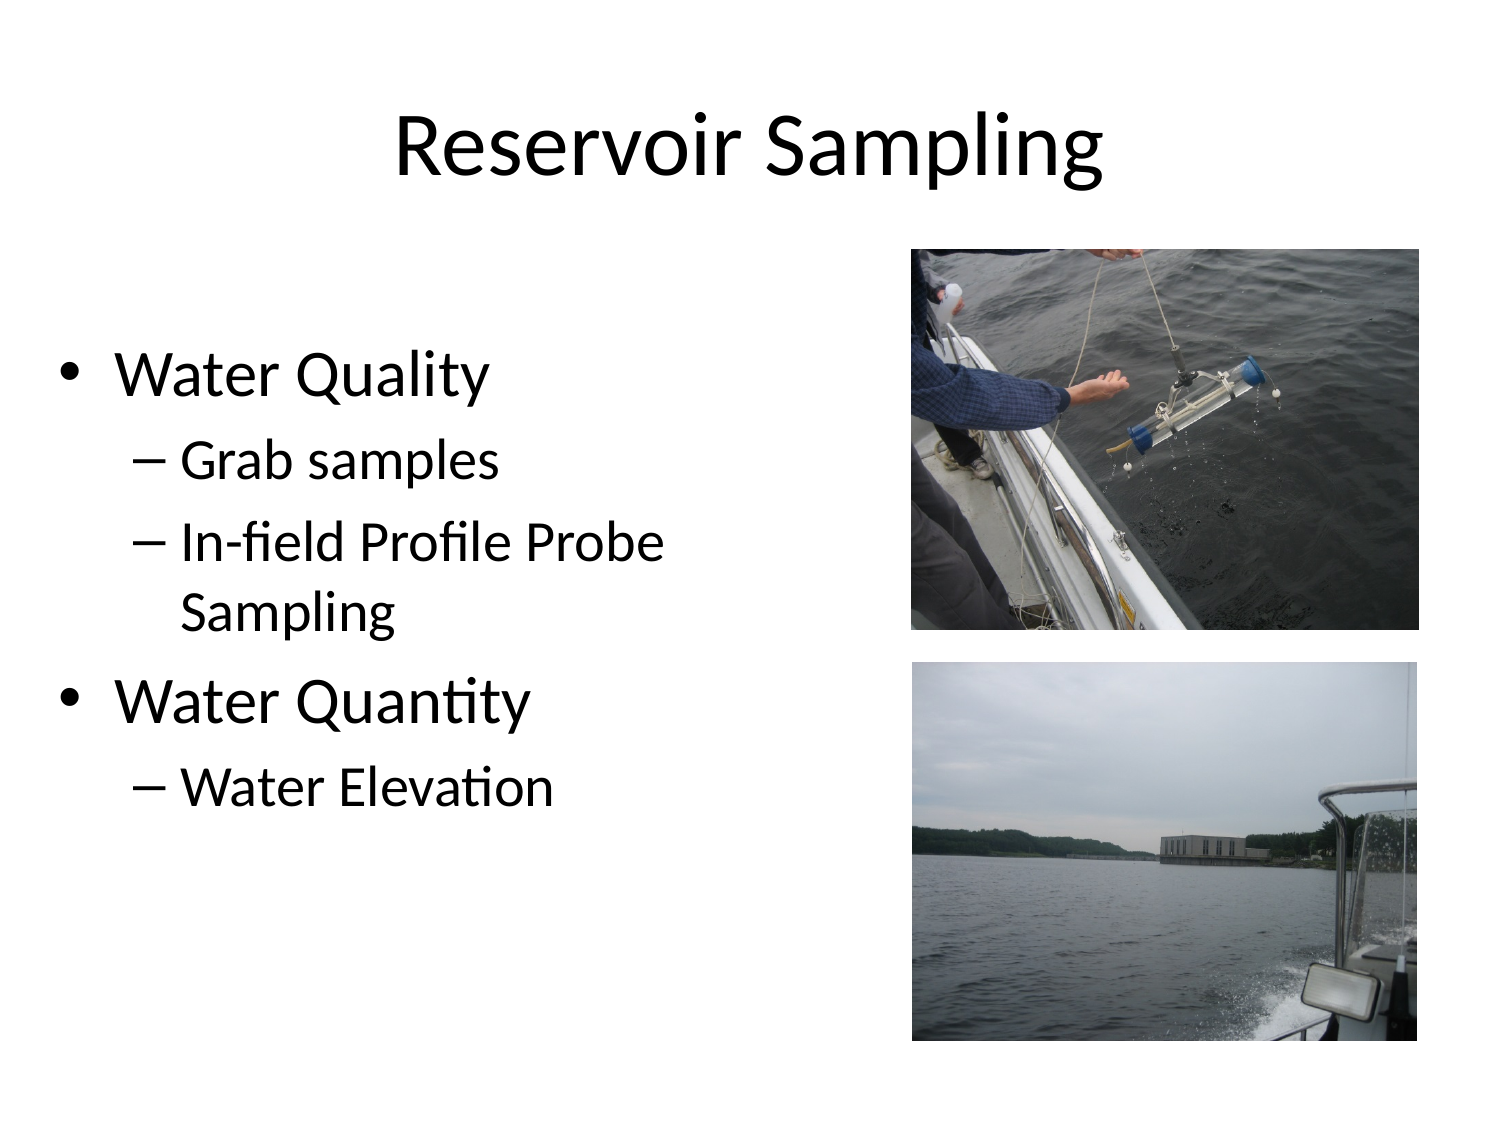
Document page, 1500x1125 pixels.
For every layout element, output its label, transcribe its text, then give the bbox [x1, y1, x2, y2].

picture [912, 662, 1418, 1041]
title Reservoir Sampling [75, 45, 1425, 233]
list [911, 249, 1419, 631]
text_box Water Quality Grab samples In-field Profile Probe Sampling Water Quantity Water Elevation [43, 322, 856, 885]
